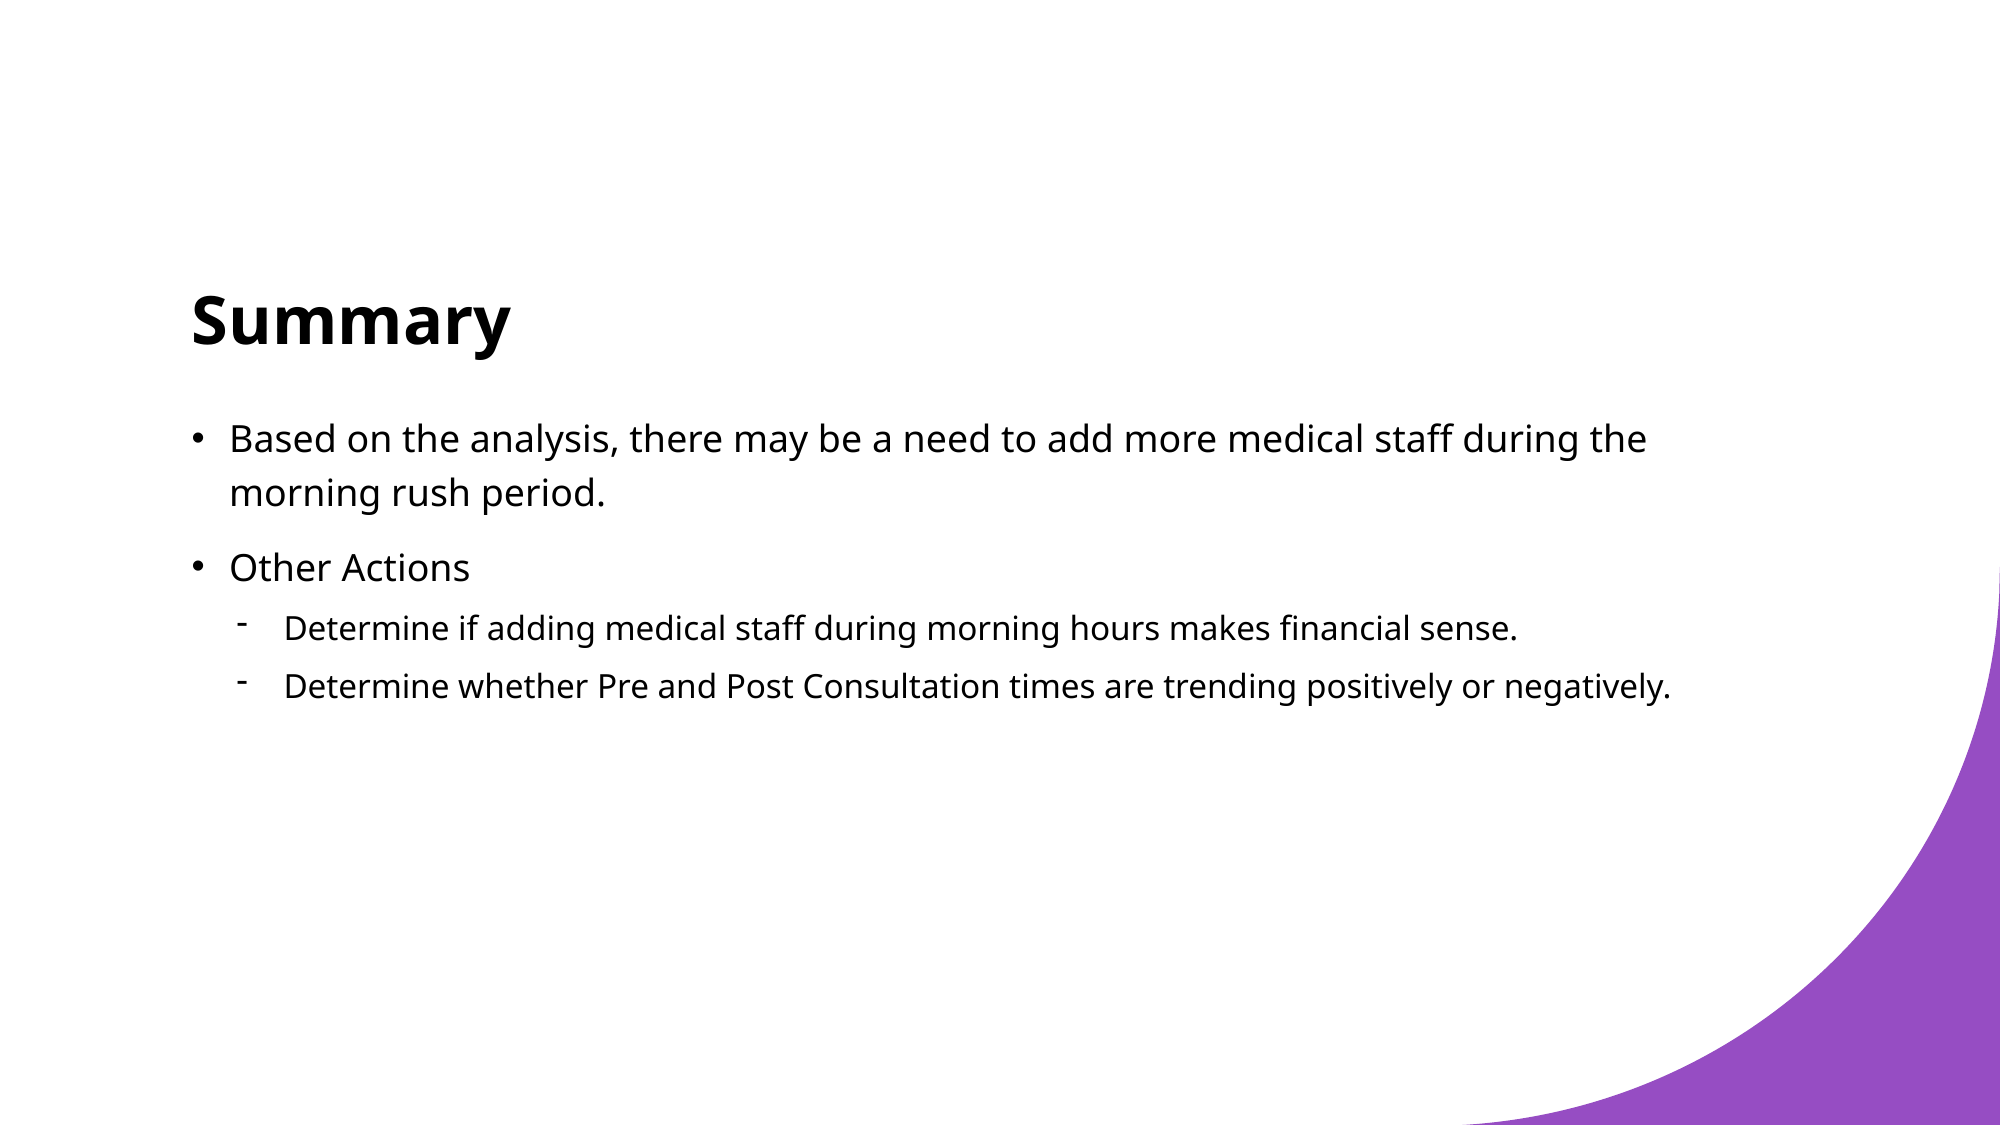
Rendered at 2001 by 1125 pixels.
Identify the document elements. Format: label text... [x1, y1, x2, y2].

list Based on the analysis, there may be a need to add more medical staff during the morning rush period. Other Actions Determine if adding medical staff during morning hours makes financial sense. Determine whether Pre and Post Consultation times are trending positively or negatively. [176, 398, 1809, 975]
title Summary [176, 118, 1809, 366]
